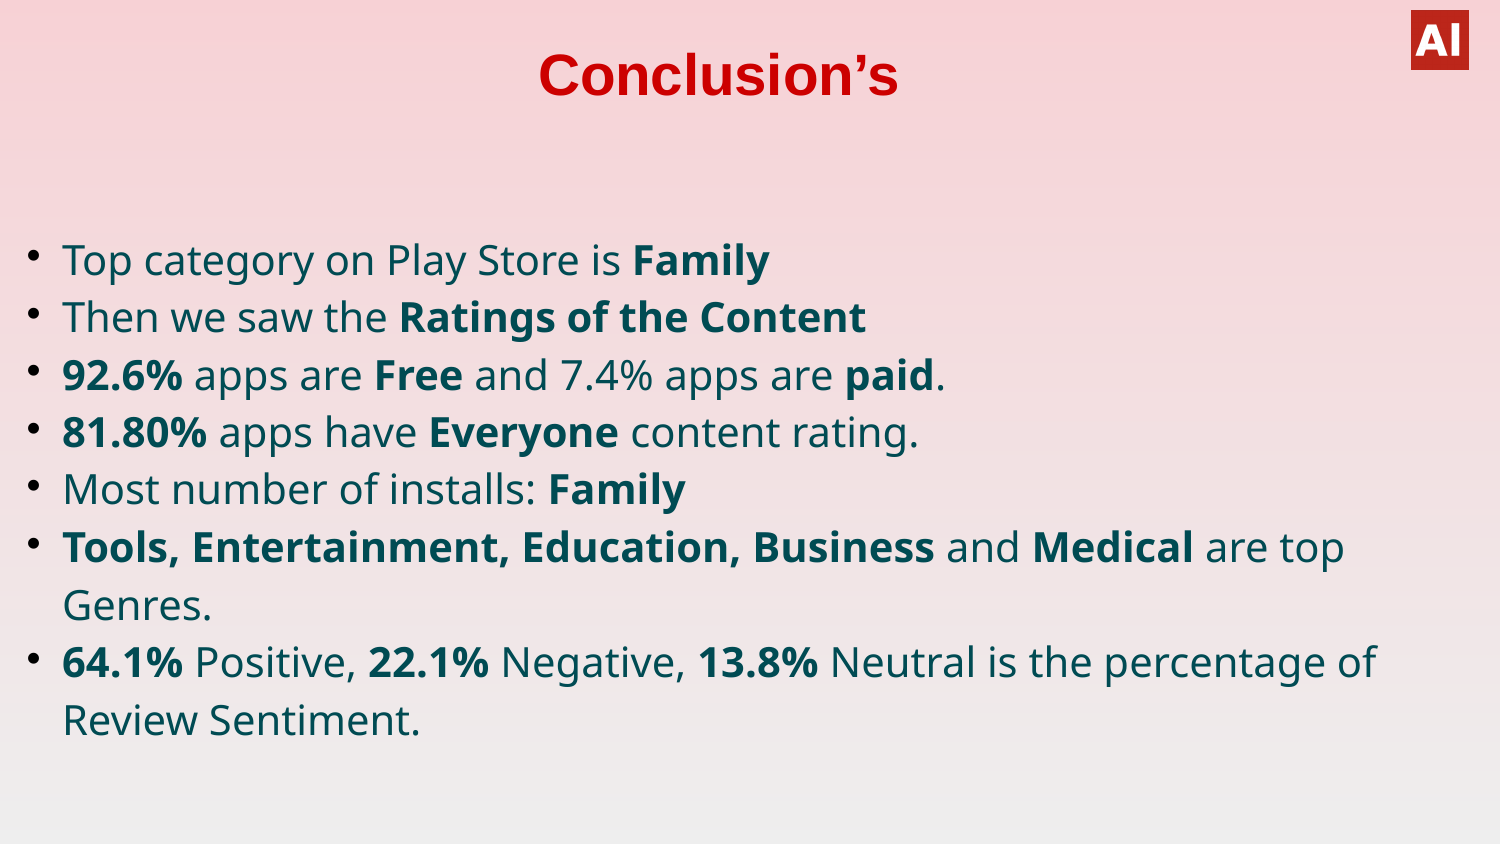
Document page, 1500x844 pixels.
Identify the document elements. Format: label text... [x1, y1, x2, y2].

picture [1411, 10, 1469, 70]
text_box Conclusion’s [523, 29, 916, 110]
text_box Top category on Play Store is Family Then we saw the Ratings of the Content 92.6% apps are Free and 7.4% apps are paid. 81.80% apps have Everyone content rating. Most number of installs: Family Tools, Entertainment, Education, Business and Medical are top Genres. 64.1% Positive, 22.1% Negative, 13.8% Neutral is the percentage of Review Sentiment. [11, 218, 1500, 735]
